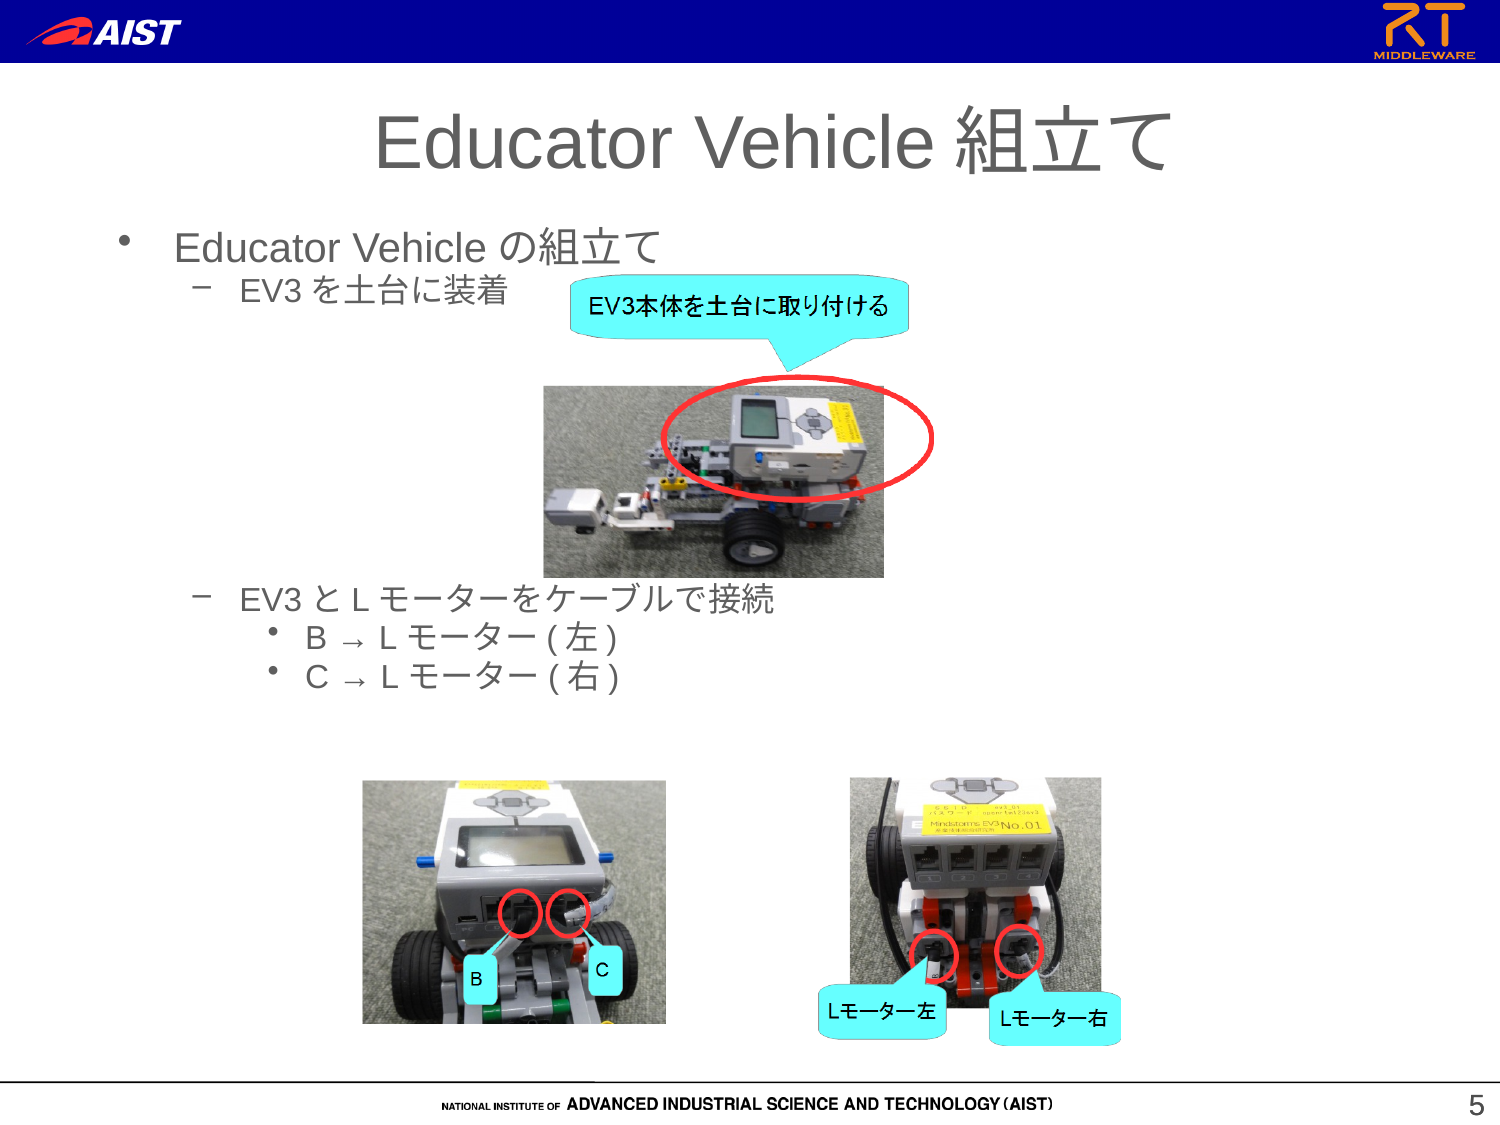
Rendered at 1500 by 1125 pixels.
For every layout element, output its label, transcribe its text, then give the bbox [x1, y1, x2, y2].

picture [442, 1097, 1052, 1110]
picture [817, 777, 1122, 1046]
text_box Educator Vehicleの組立て EV3を土台に装着 EV3とLモーターをケーブルで接続 B → Lモーター(左) C → Lモーター(右) [102, 222, 1401, 466]
picture [0, 0, 1500, 63]
text_box Educator Vehicle組立て [54, 67, 1499, 210]
text_box 5 [1149, 1078, 1500, 1125]
picture [362, 780, 666, 1024]
picture [542, 274, 934, 578]
